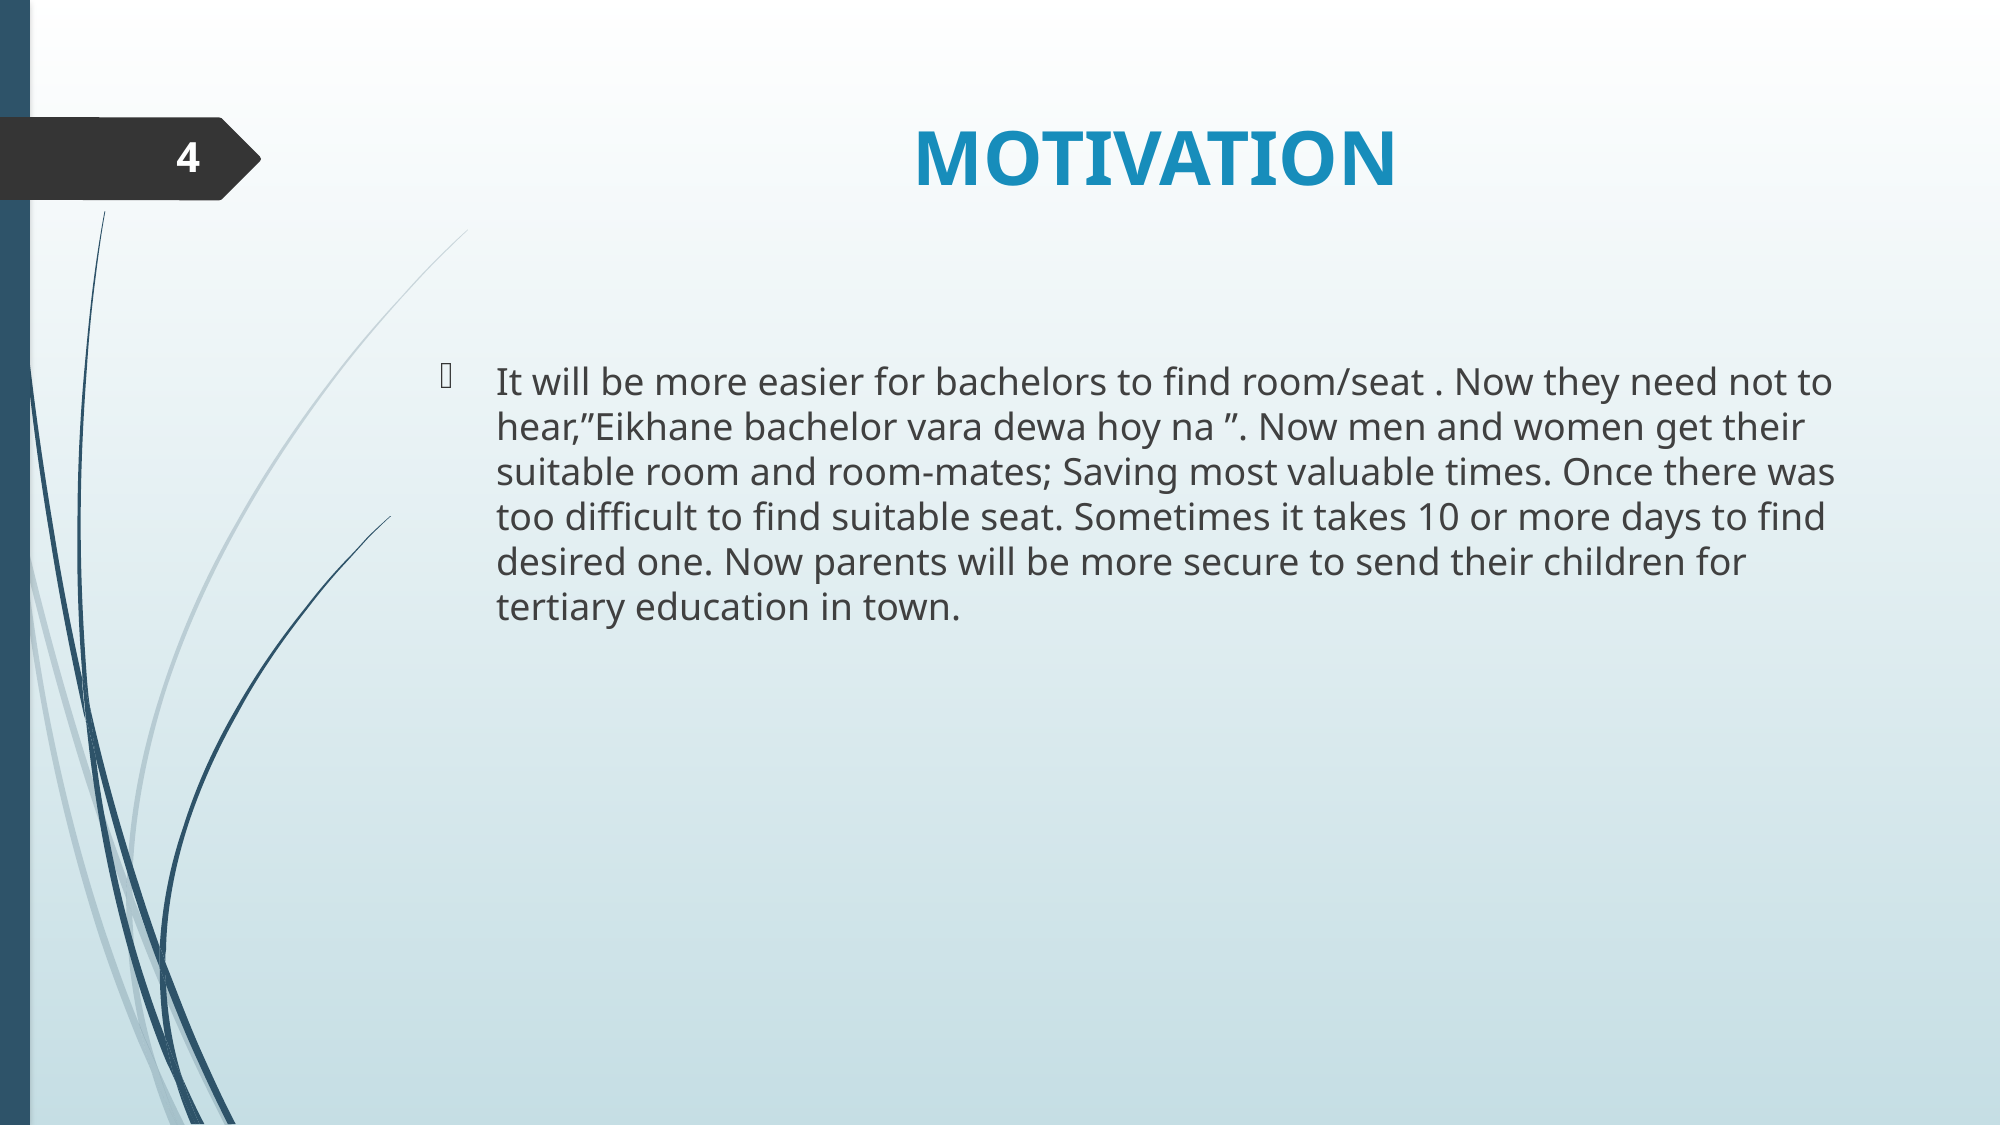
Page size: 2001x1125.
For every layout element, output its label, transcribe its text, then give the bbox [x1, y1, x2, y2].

list It will be more easier for bachelors to find room/seat . Now they need not to hear,”Eikhane bachelor vara dewa hoy na ”. Now men and women get their suitable room and room-mates; Saving most valuable times. Once there was too difficult to find suitable seat. Sometimes it takes 10 or more days to find desired one. Now parents will be more secure to send their children for tertiary education in town. [424, 350, 1888, 970]
title MOTIVATION [425, 102, 1888, 313]
slide_number 4 [87, 129, 216, 190]
